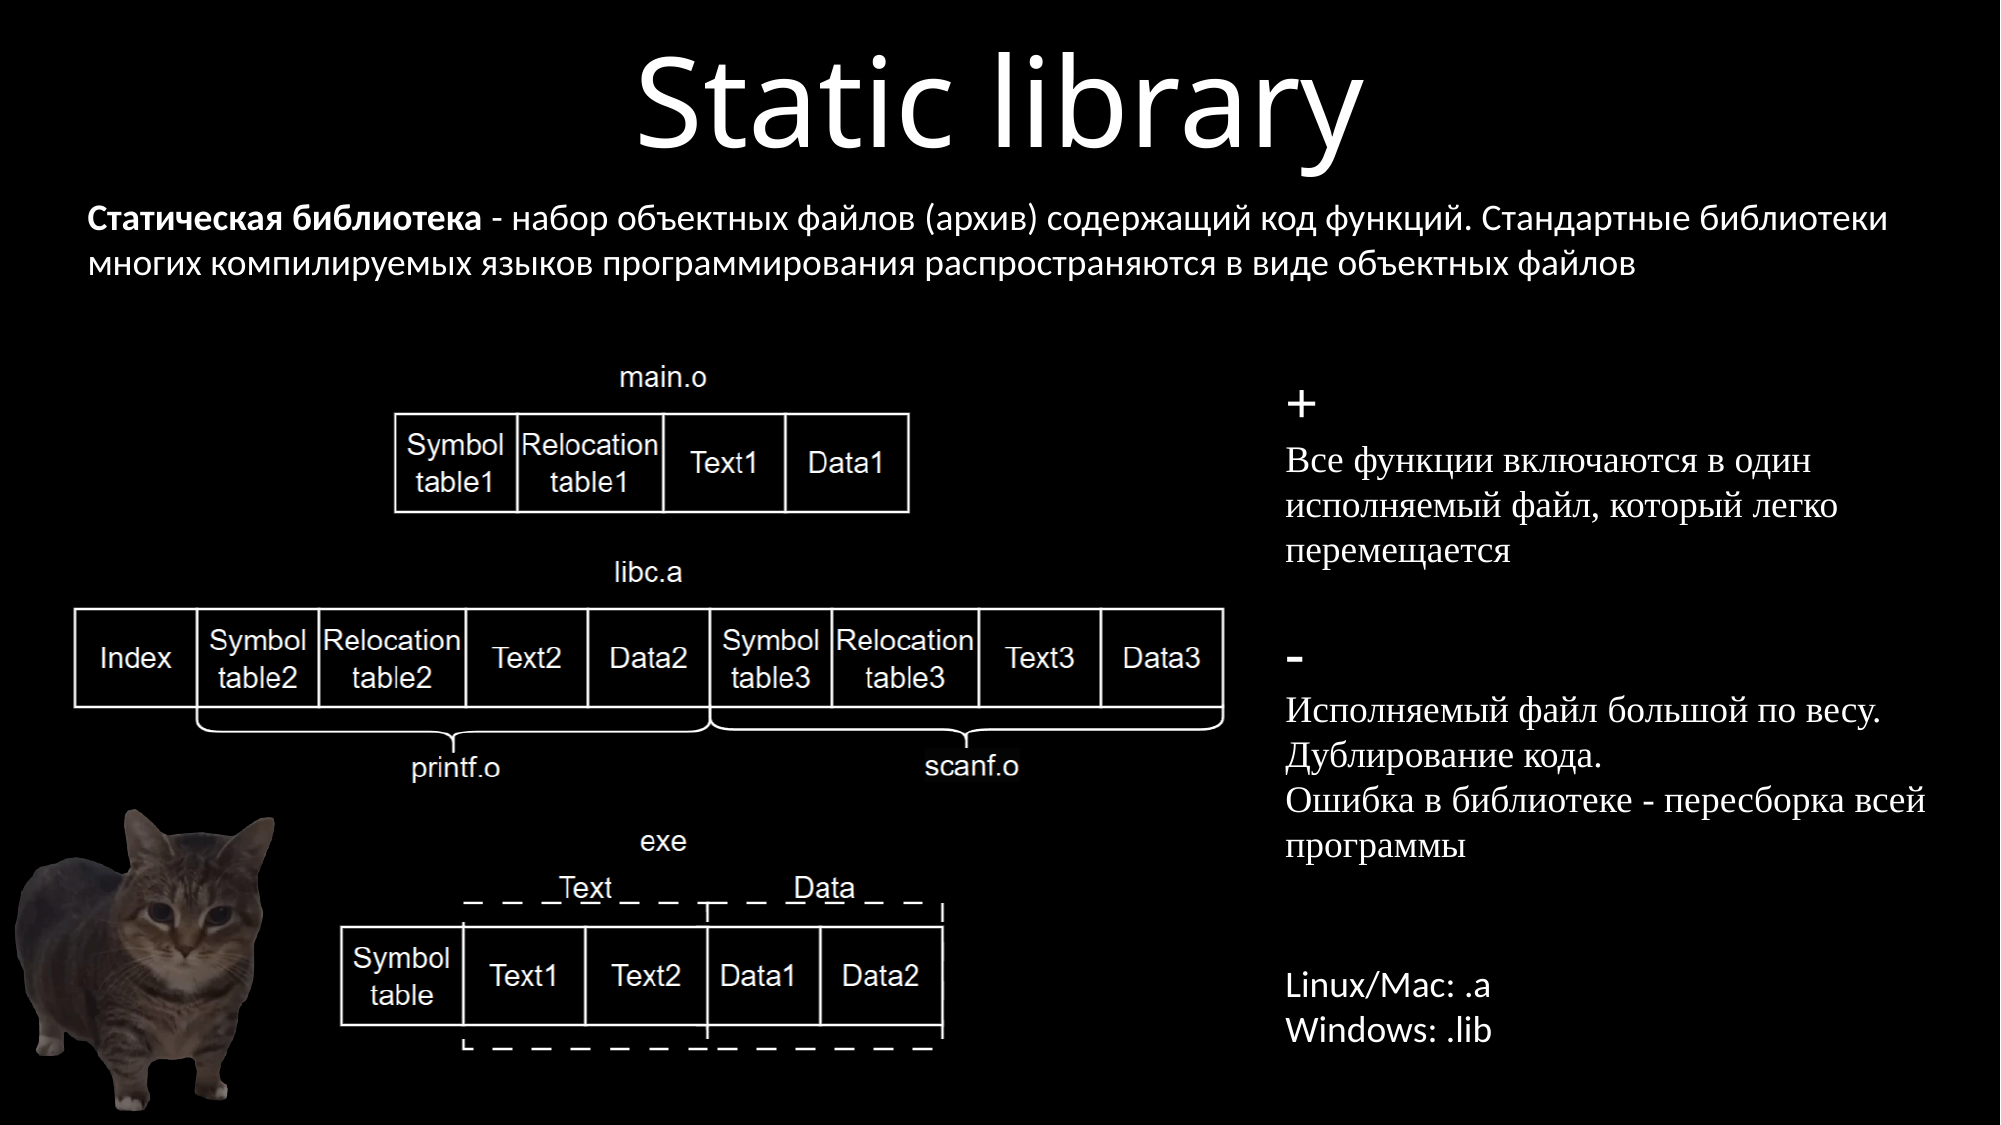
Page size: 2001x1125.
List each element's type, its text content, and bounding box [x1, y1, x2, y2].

text_box + Все функции включаются в один исполняемый файл, который легко перемещается - Исполняемый файл большой по весу. Дублирование кода. Ошибка в библиотеке - пересборка всей программы [1270, 357, 1961, 873]
picture [0, 304, 1253, 1113]
text_box Static library [185, 29, 1815, 183]
text_box Статическая библиотека - набор объектных файлов (архив) содержащий код функций. Стандартные библиотеки многих компилируемых языков программирования распространяются в виде объектных файлов [72, 185, 1944, 290]
text_box Linux/Mac: .a Windows: .lib [1270, 952, 1783, 1058]
